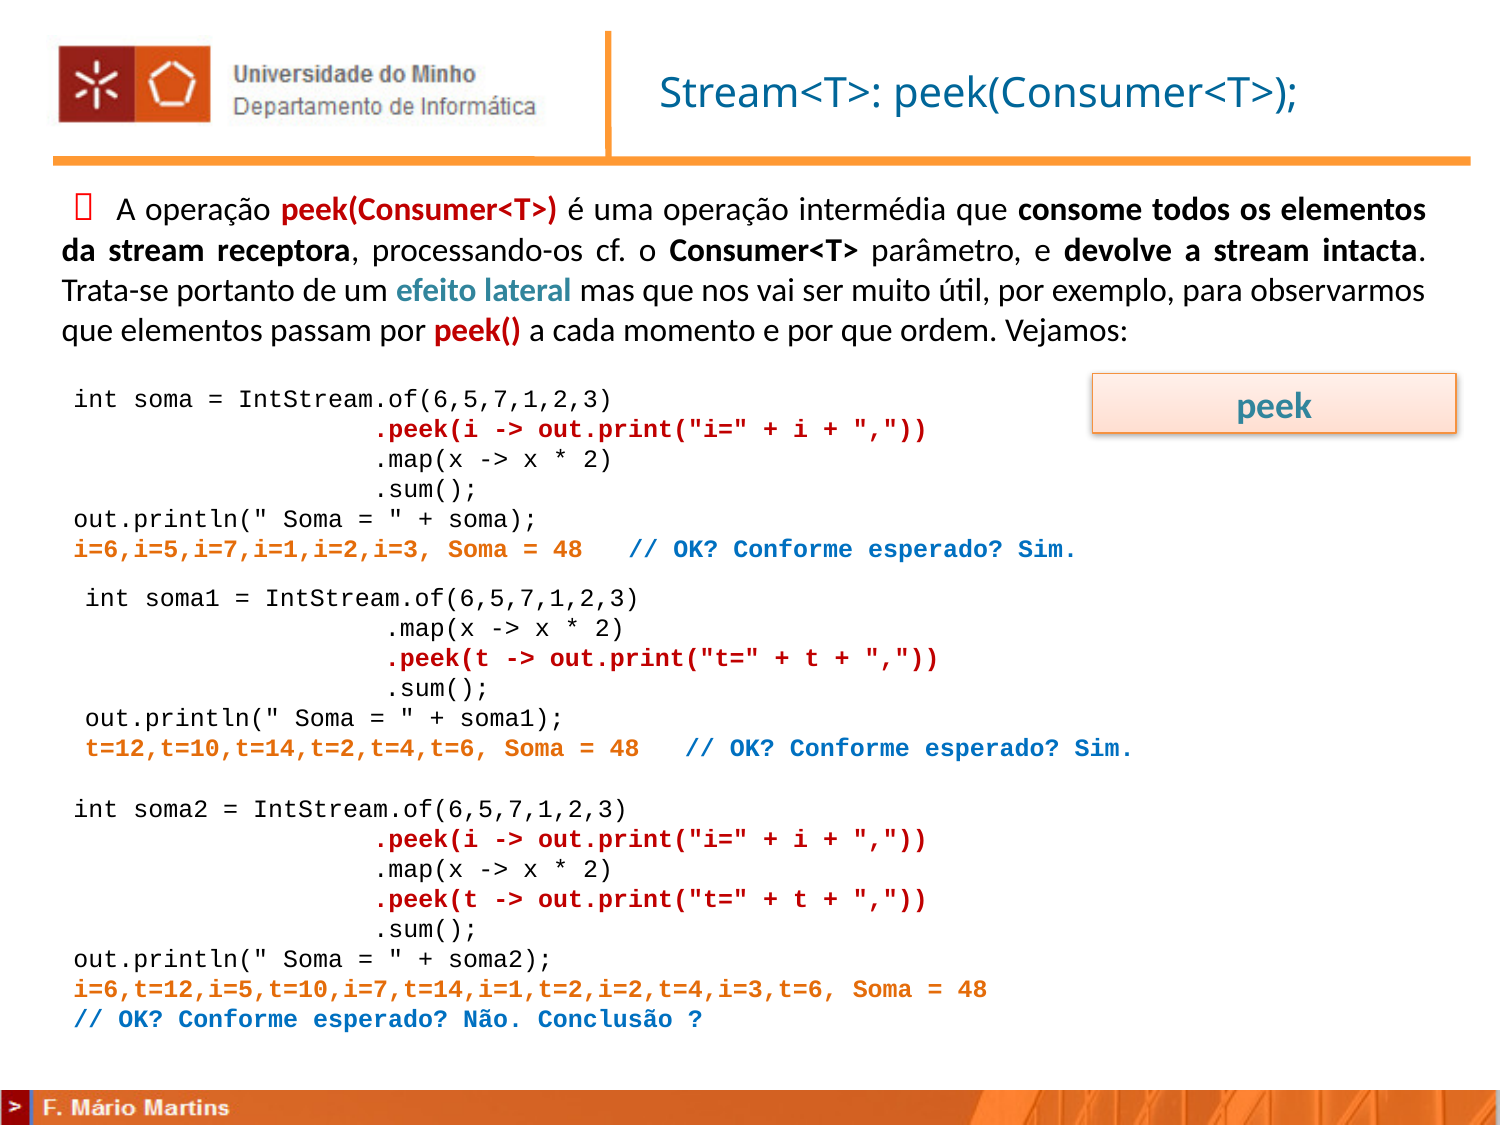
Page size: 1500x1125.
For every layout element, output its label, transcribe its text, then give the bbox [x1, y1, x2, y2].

text_box peek [1092, 373, 1457, 434]
text_box Stream<T>: peek(Consumer<T>); [644, 58, 1436, 124]
picture [46, 34, 587, 136]
text_box [643, 54, 856, 120]
text_box int soma = IntStream.of(6,5,7,1,2,3) .peek(i -> out.print("i=" + i + ",")) .map(x -> x * 2) .sum(); out.println(" Soma = " + soma); i=6,i=5,i=7,i=1,i=2,i=3, Soma = 48 // OK? Conforme esperado? Sim. [58, 374, 1453, 570]
text_box int soma1 = IntStream.of(6,5,7,1,2,3) .map(x -> x * 2) .peek(t -> out.print("t=" + t + ",")) .sum(); out.println(" Soma = " + soma1); t=12,t=10,t=14,t=2,t=4,t=6, Soma = 48 // OK? Conforme esperado? Sim. [70, 574, 1465, 769]
text_box [856, 54, 1459, 120]
text_box int soma2 = IntStream.of(6,5,7,1,2,3) .peek(i -> out.print("i=" + i + ",")) .map(x -> x * 2) .peek(t -> out.print("t=" + t + ",")) .sum(); out.println(" Soma = " + soma2); i=6,t=12,i=5,t=10,i=7,t=14,i=1,t=2,i=2,t=4,i=3,t=6, Soma = 48 // OK? Conforme esperado? Não. Conclusão ? [58, 785, 1453, 1040]
text_box  A operação peek(Consumer<T>) é uma operação intermédia que consome todos os elementos da stream receptora, processando-os cf. o Consumer<T> parâmetro, e devolve a stream intacta. Trata-se portanto de um efeito lateral mas que nos vai ser muito útil, por exemplo, para observarmos que elementos passam por peek() a cada momento e por que ordem. Vejamos: [46, 175, 1442, 356]
picture [0, 1090, 1500, 1125]
